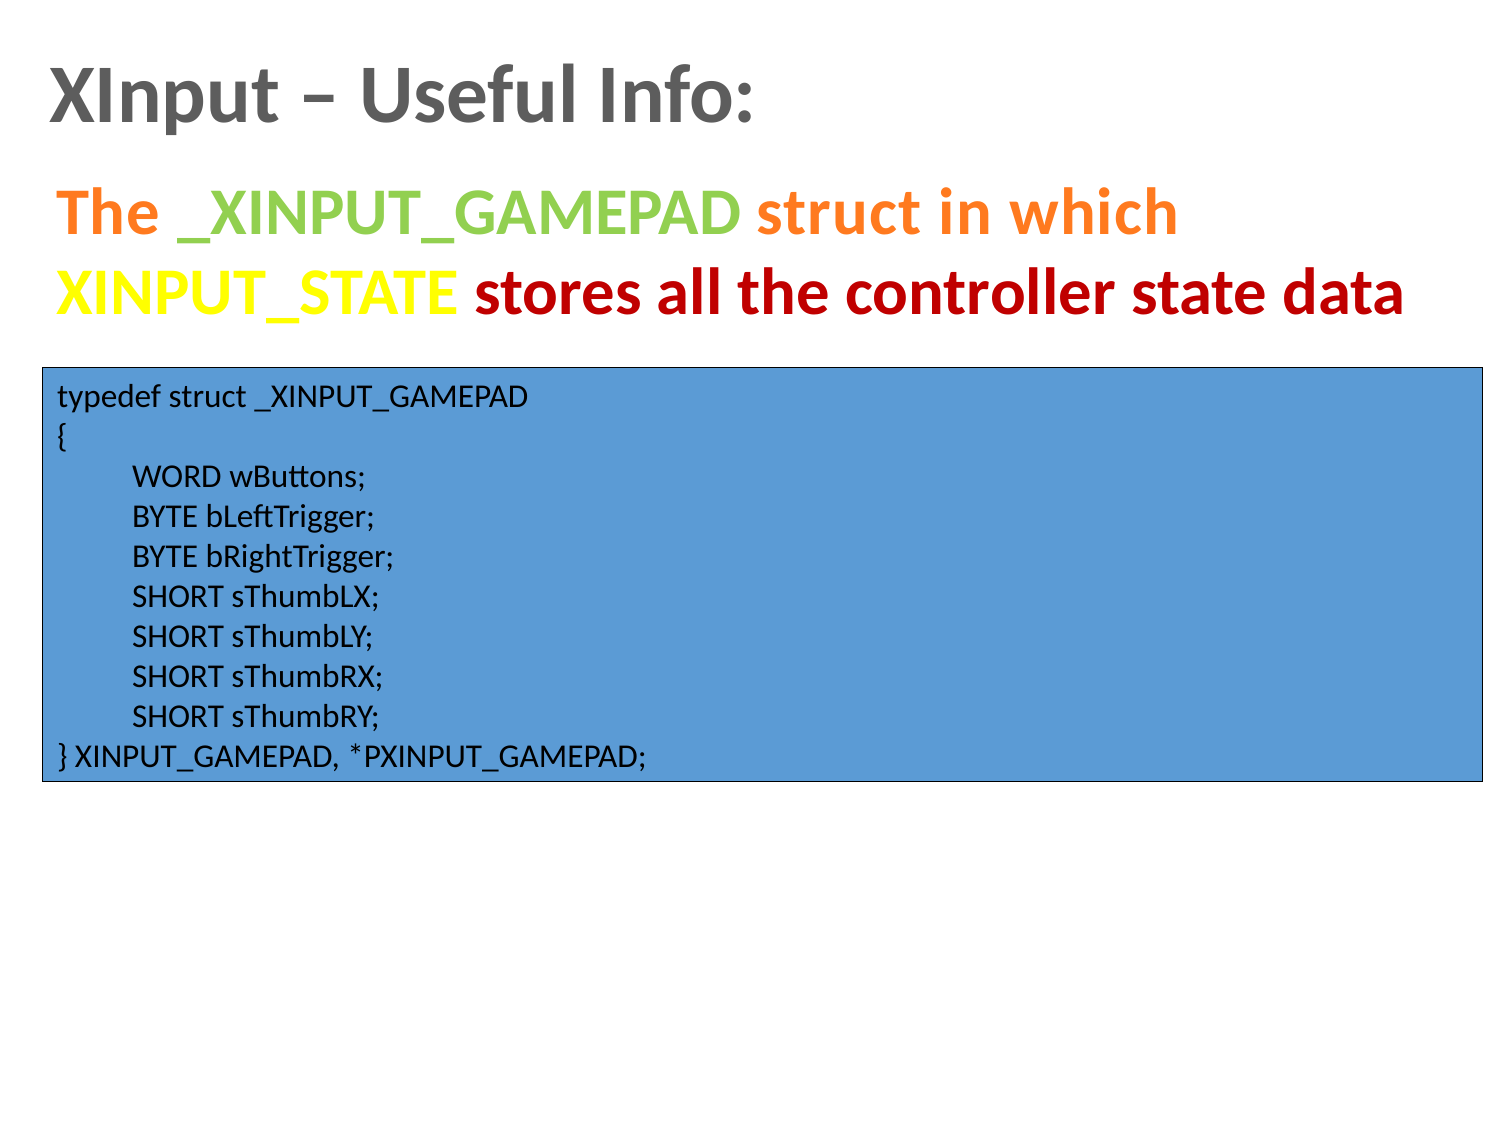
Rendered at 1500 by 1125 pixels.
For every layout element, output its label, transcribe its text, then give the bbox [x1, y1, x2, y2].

text_box typedef struct _XINPUT_GAMEPAD { WORD wButtons; BYTE bLeftTrigger; BYTE bRightTrigger; SHORT sThumbLX; SHORT sThumbLY; SHORT sThumbRX; SHORT sThumbRY; } XINPUT_GAMEPAD, *PXINPUT_GAMEPAD; [42, 367, 1483, 782]
text_box The _XINPUT_GAMEPAD struct in which XINPUT_STATE stores all the controller state data [41, 160, 1459, 336]
text_box XInput – Useful Info: [34, 31, 1405, 147]
